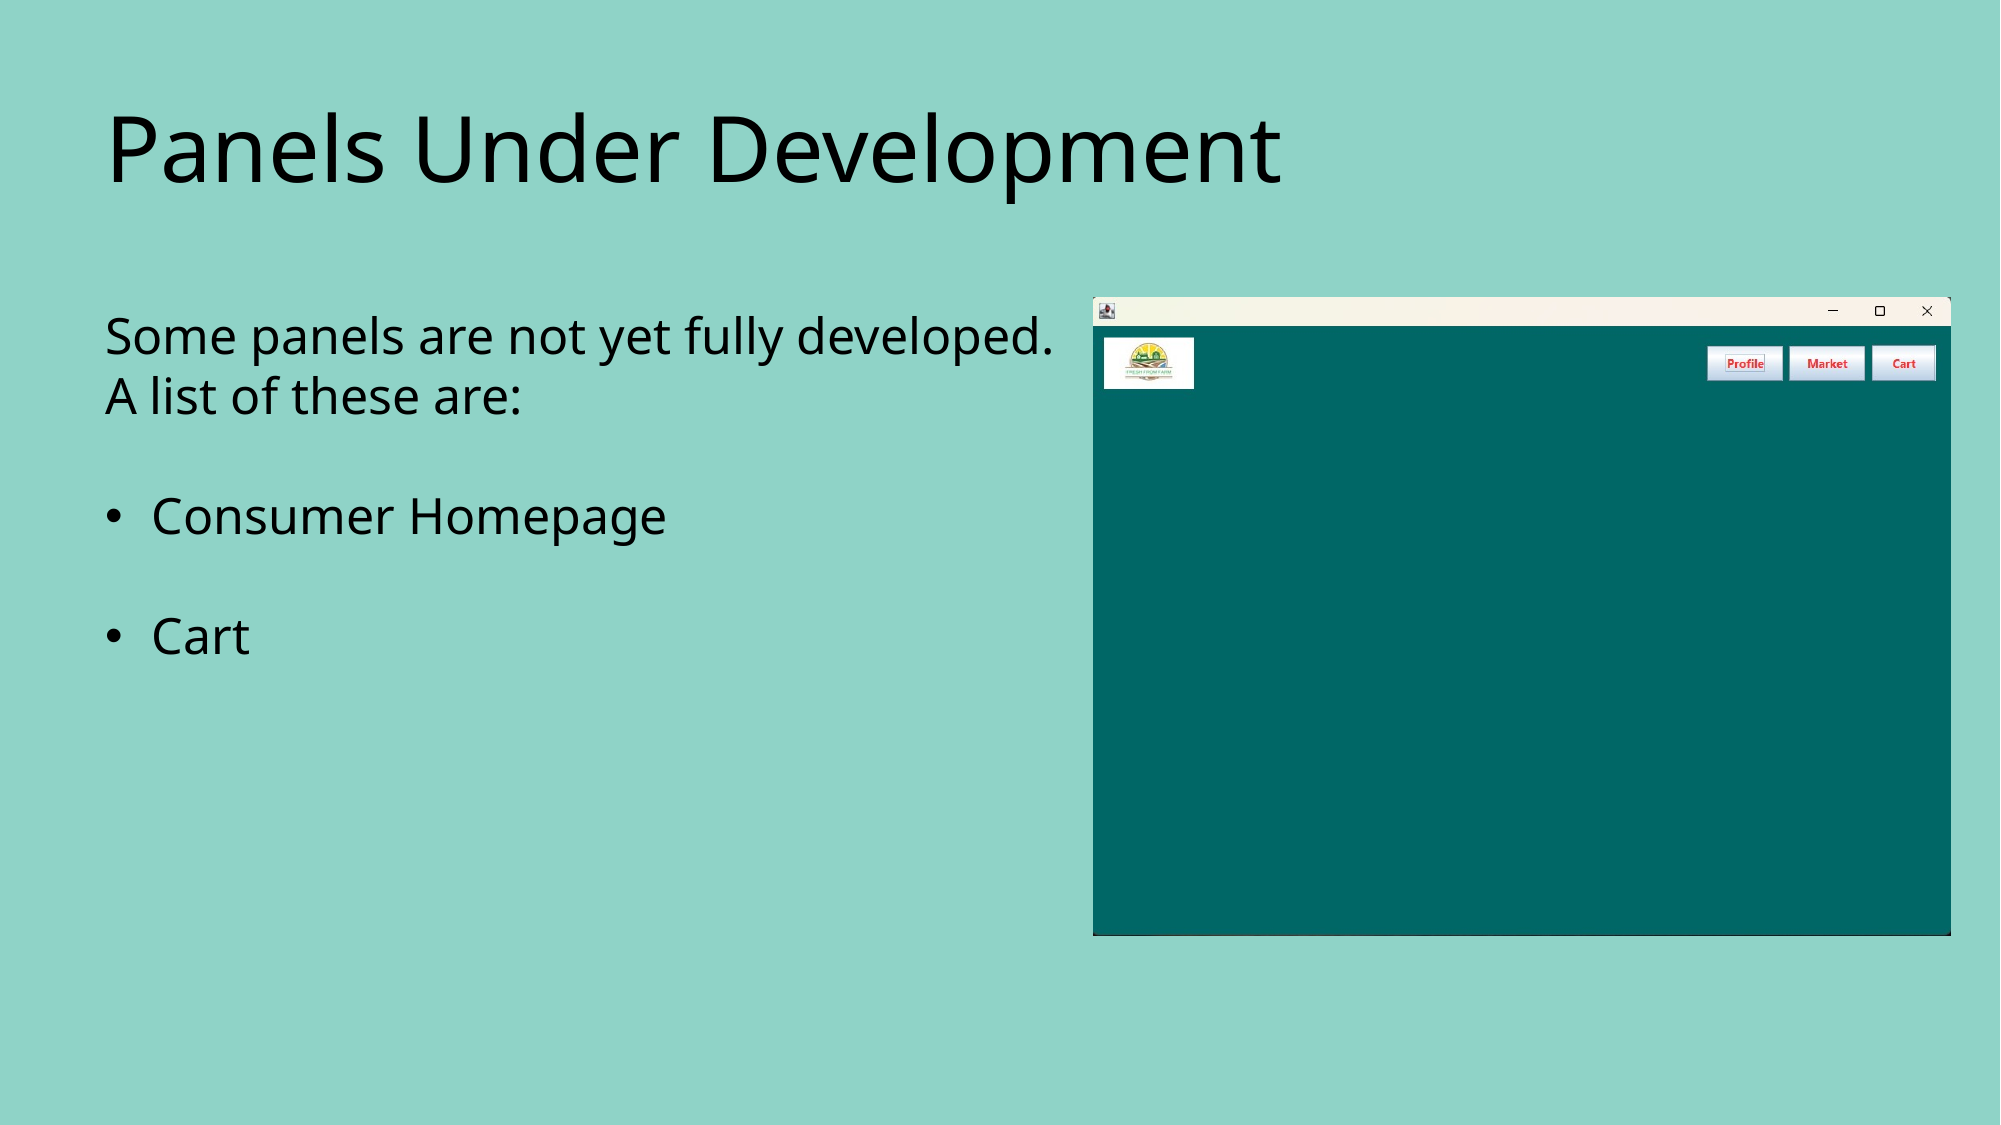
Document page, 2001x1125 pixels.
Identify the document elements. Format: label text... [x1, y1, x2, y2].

text_box Some panels are not yet fully developed. A list of these are: Consumer Homepage Cart [90, 297, 1093, 763]
picture [1093, 297, 1951, 936]
text_box Panels Under Development [90, 83, 1468, 209]
